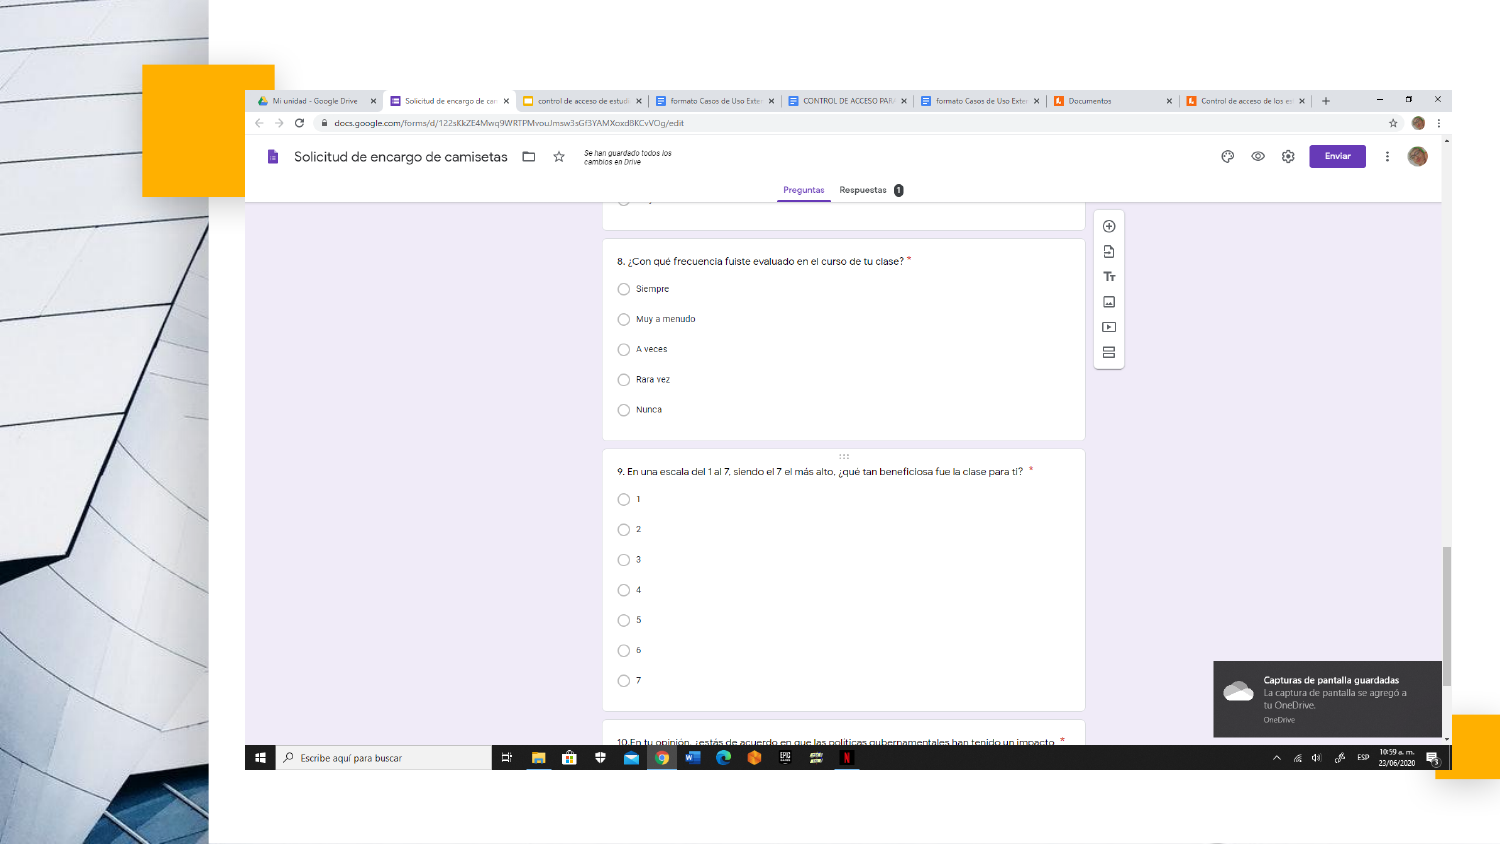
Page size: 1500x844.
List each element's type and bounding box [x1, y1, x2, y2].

picture [0, 0, 208, 844]
picture [244, 90, 1453, 770]
